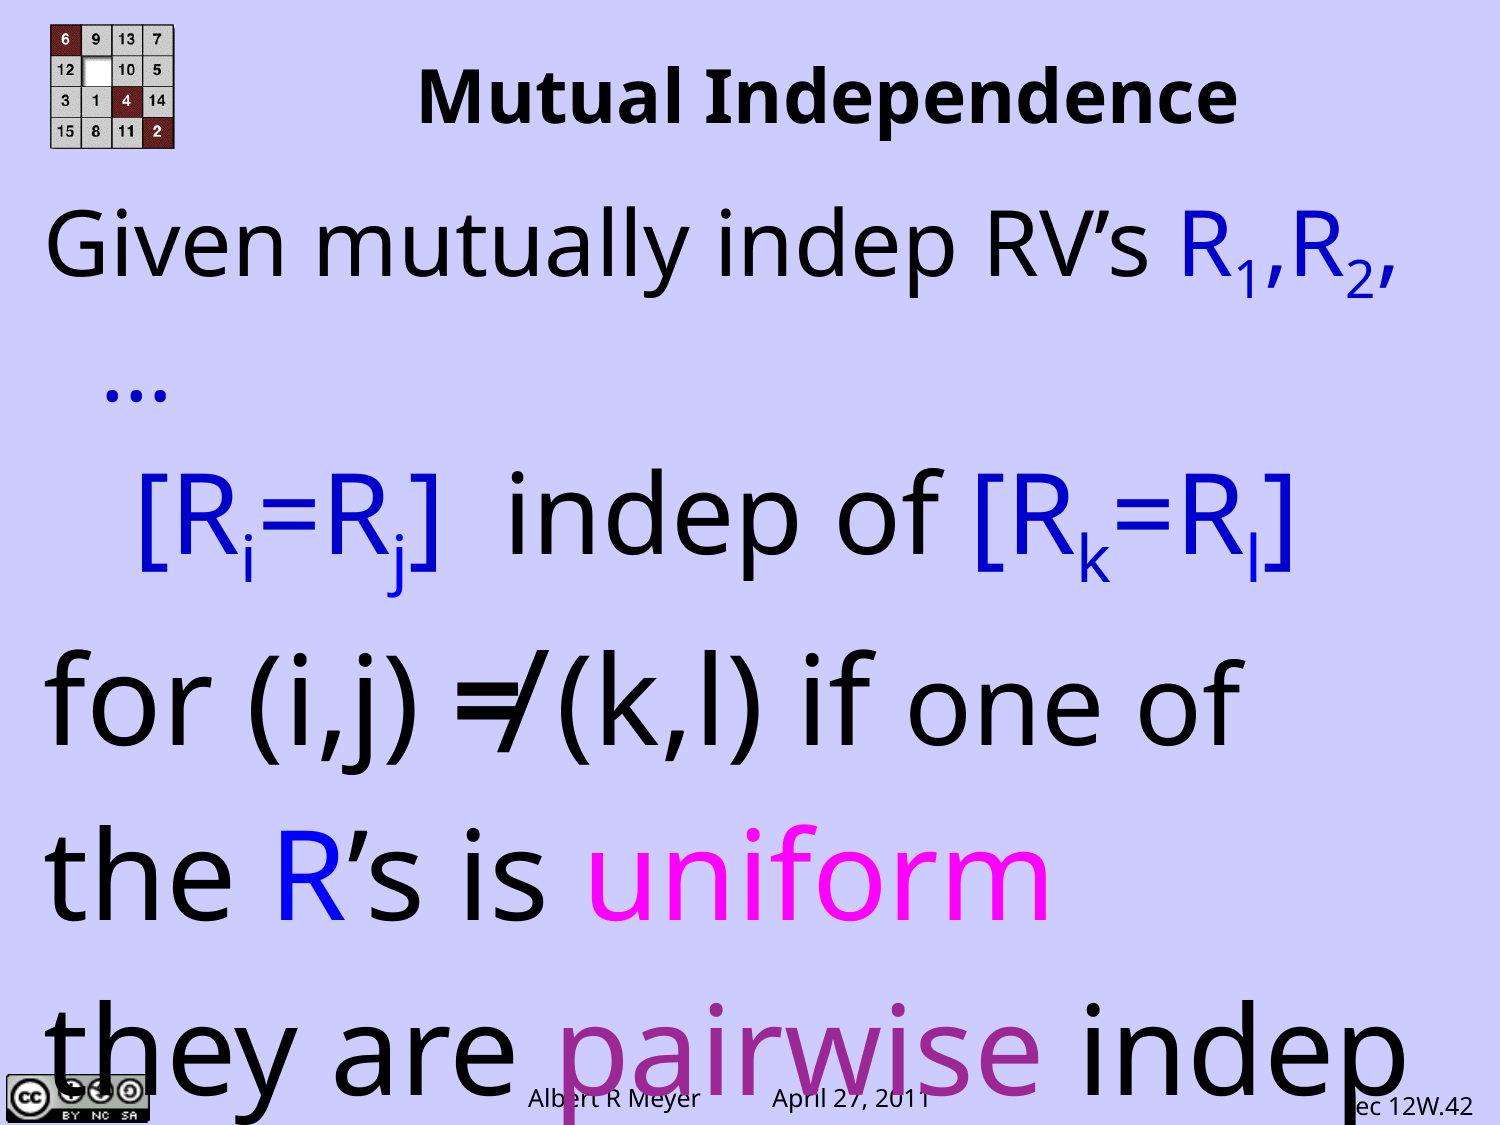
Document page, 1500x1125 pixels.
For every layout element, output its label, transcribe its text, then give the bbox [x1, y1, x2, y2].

list Given mutually indep RV’s R1,R2,… [Ri=Rj] indep of [Rk=Rl] for (i,j) ≠ (k,l) if one of the R’s is uniform they are pairwise indep [28, 176, 1464, 1057]
slide_number lec 12W.42 [1303, 1082, 1489, 1125]
picture [6, 1074, 150, 1123]
title Mutual Independence [230, 36, 1425, 150]
picture [50, 24, 175, 149]
